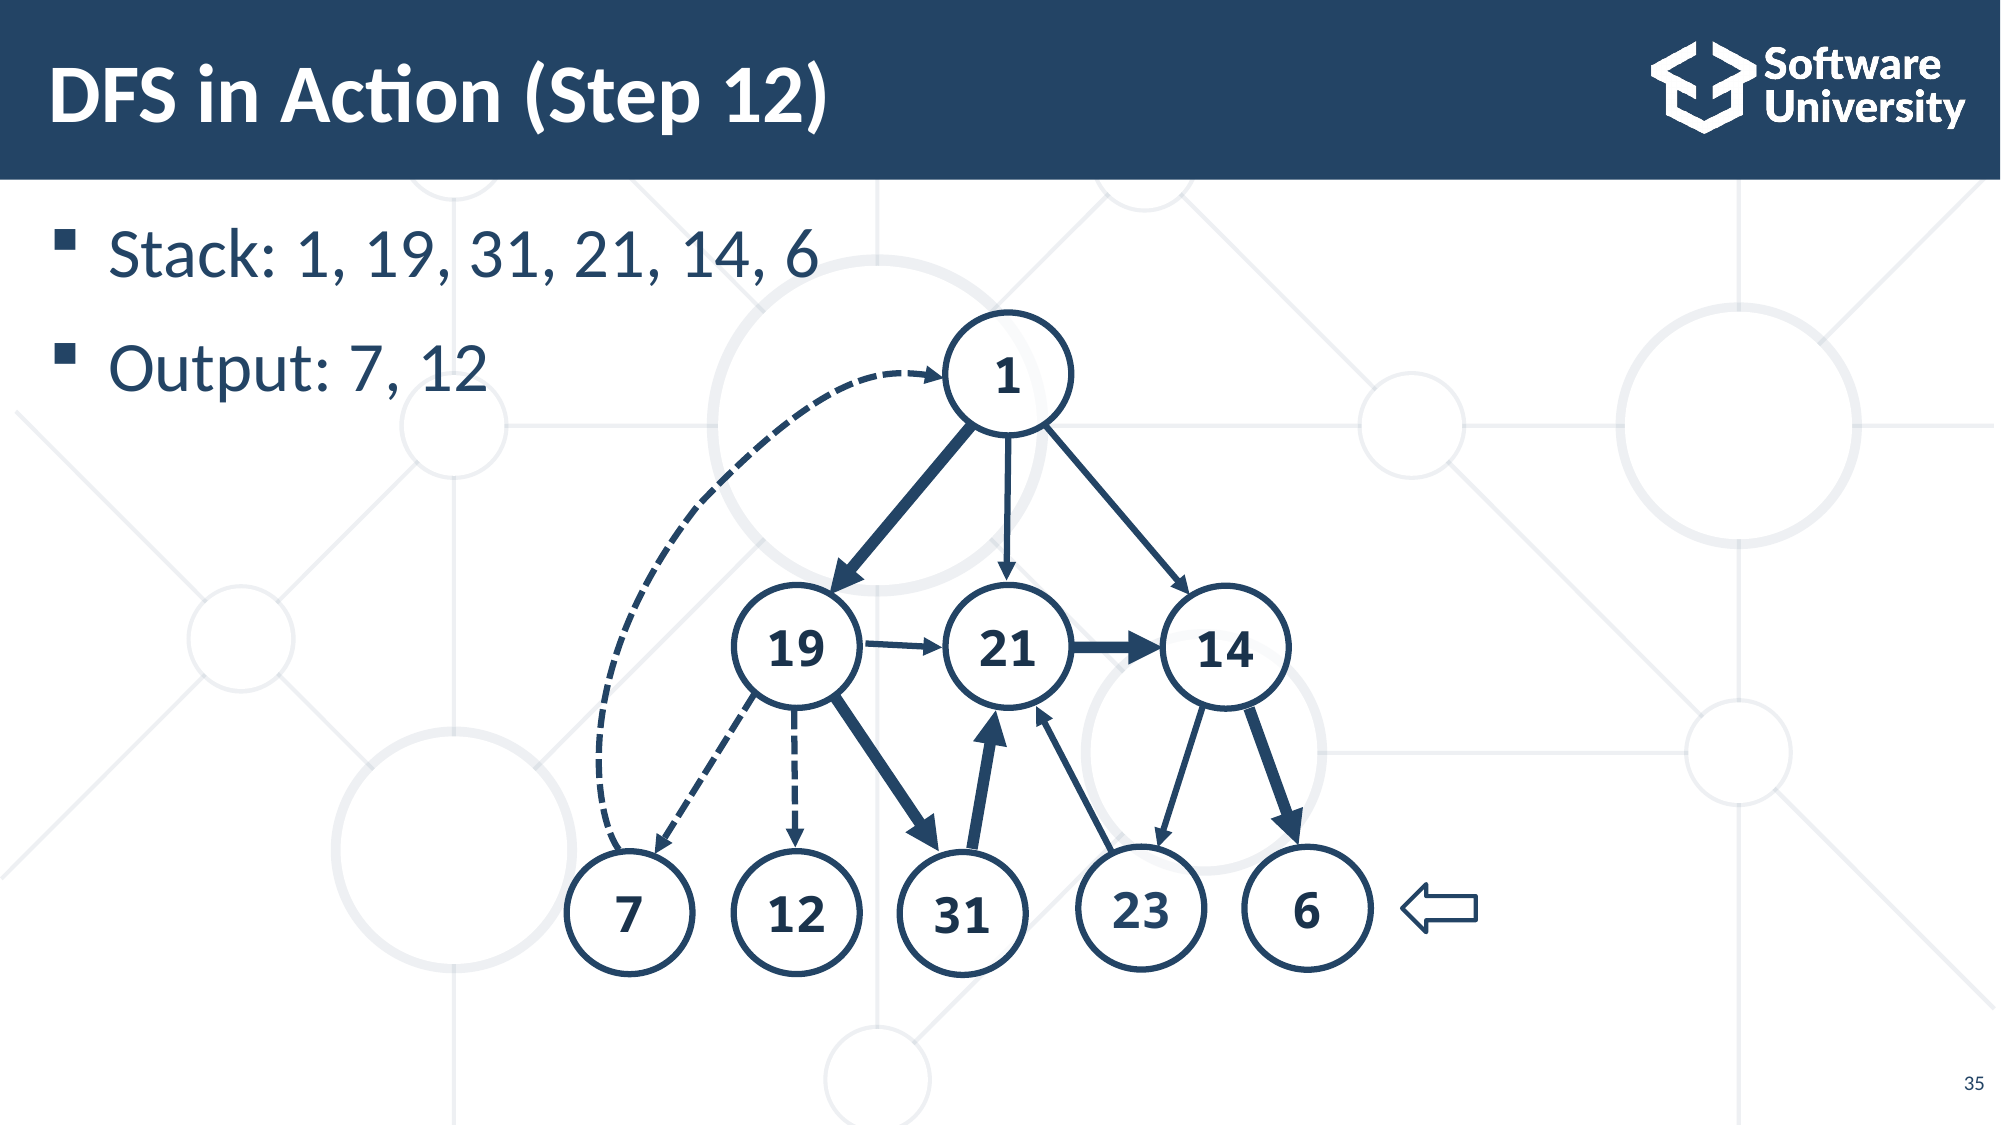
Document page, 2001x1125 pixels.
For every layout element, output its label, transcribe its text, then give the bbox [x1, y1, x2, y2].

title DFS in Action (Step 12) [31, 16, 1625, 162]
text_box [566, 312, 1372, 976]
picture [1651, 41, 1966, 134]
slide_number 35 [1929, 1070, 2000, 1103]
text_box [1399, 882, 1478, 935]
list Stack: 1, 19, 31, 21, 14, 6 Output: 7, 12 [31, 196, 1970, 1104]
